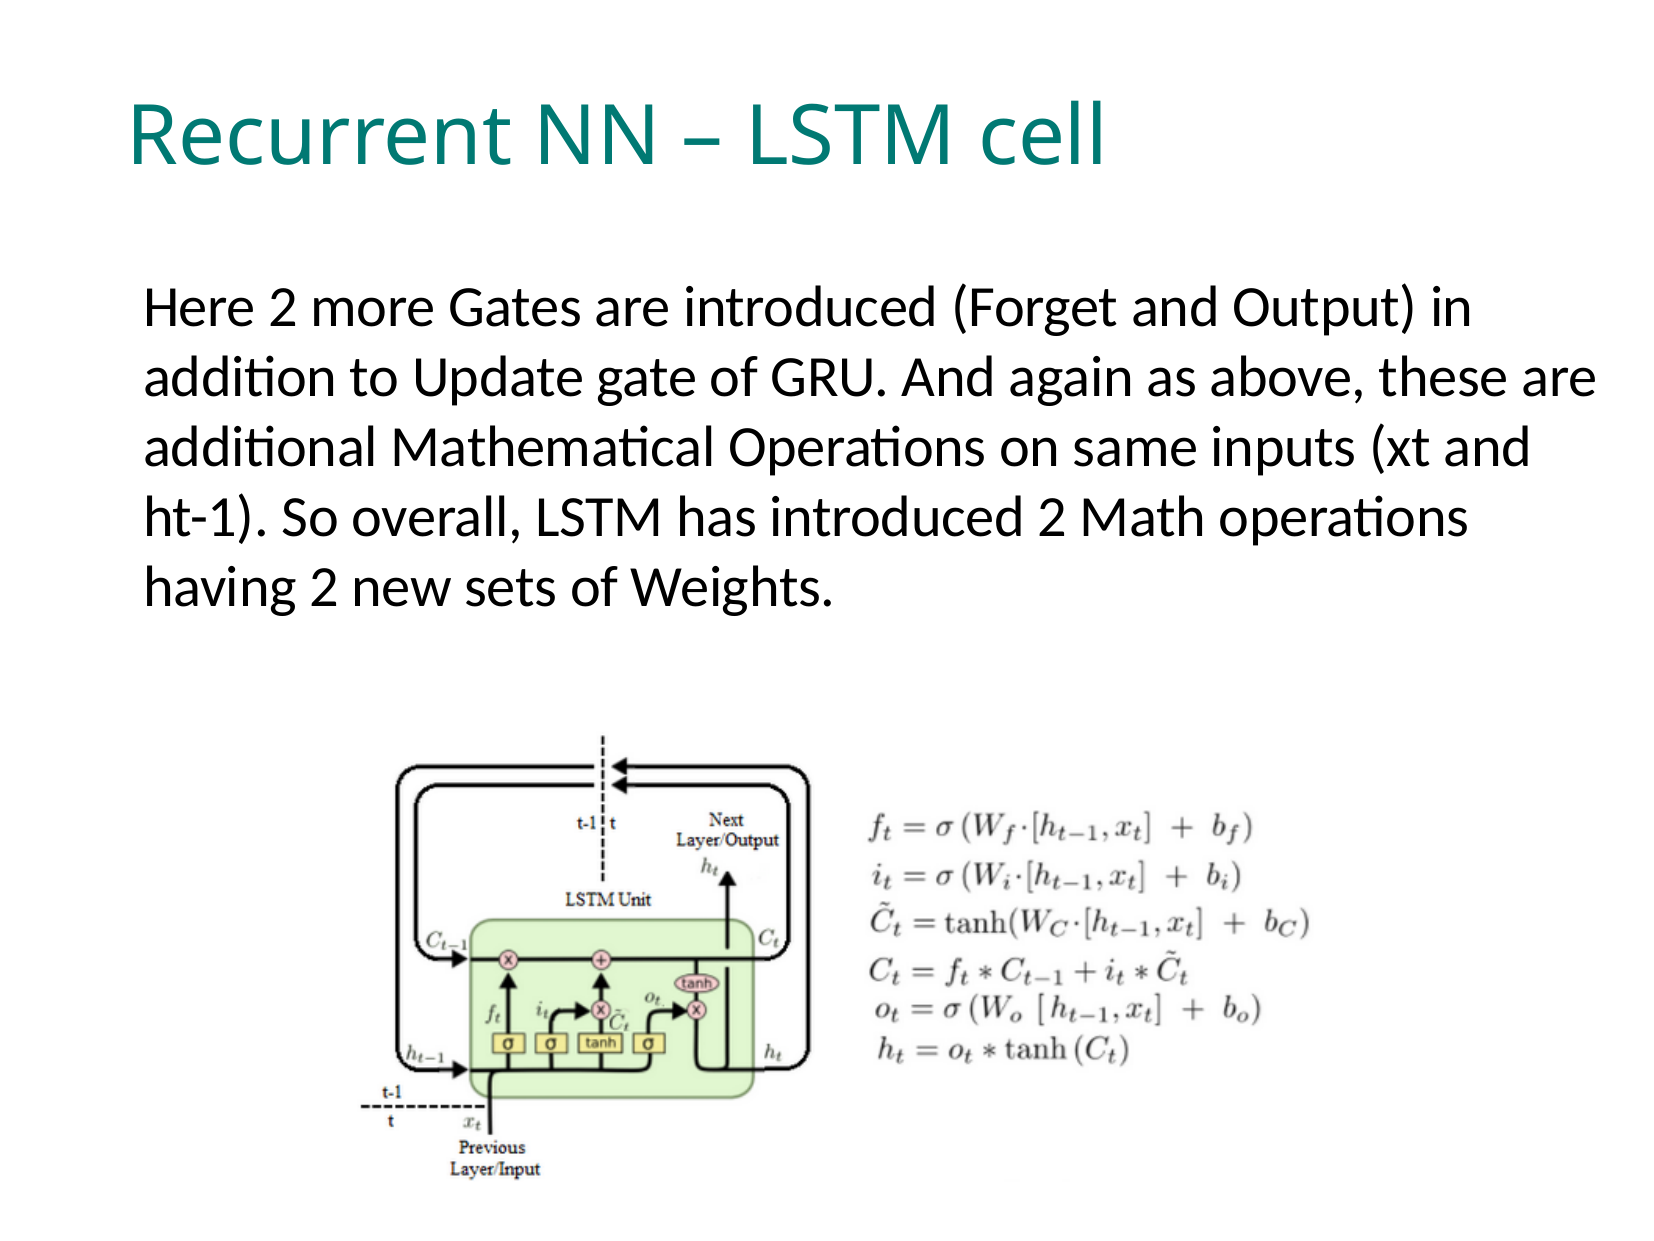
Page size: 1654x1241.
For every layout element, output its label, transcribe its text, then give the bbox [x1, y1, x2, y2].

text_box Recurrent NN – LSTM cell [124, 79, 1512, 302]
picture [319, 720, 1324, 1182]
text_box Here 2 more Gates are introduced (Forget and Output) in addition to Update gate of GRU. And again as above, these are additional Mathematical Operations on same inputs (xt and ht-1). So overall, LSTM has introduced 2 Math operations having 2 new sets of Weights. [128, 260, 1619, 751]
